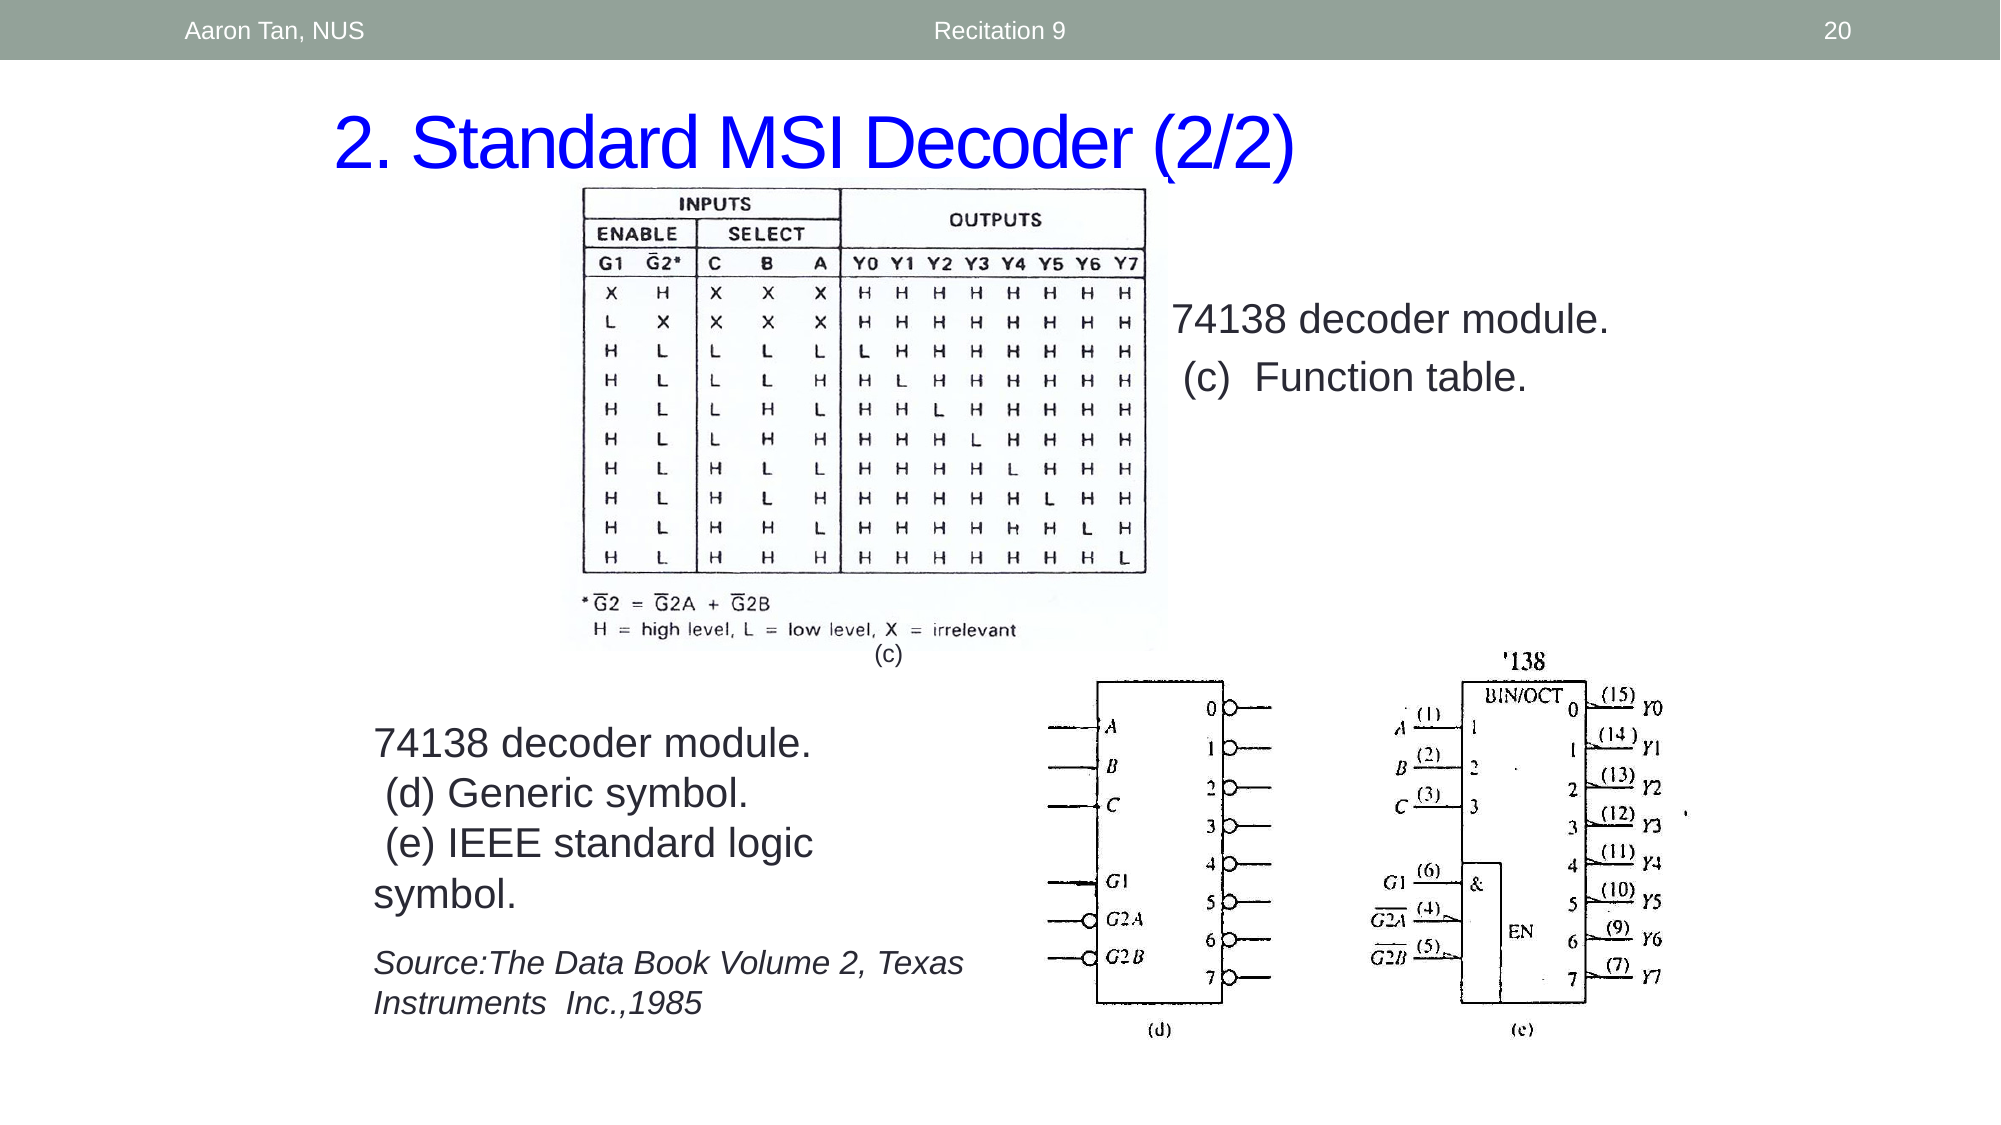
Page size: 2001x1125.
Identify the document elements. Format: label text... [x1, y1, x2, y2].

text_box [559, 177, 1682, 670]
slide_number Aaron Tan, NUS [169, 3, 645, 57]
title 2. Standard MSI Decoder (2/2) [318, 86, 1700, 192]
slide_number 20 [1725, 3, 1867, 57]
footer Recitation 9 [645, 3, 1547, 57]
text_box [358, 644, 1701, 1055]
